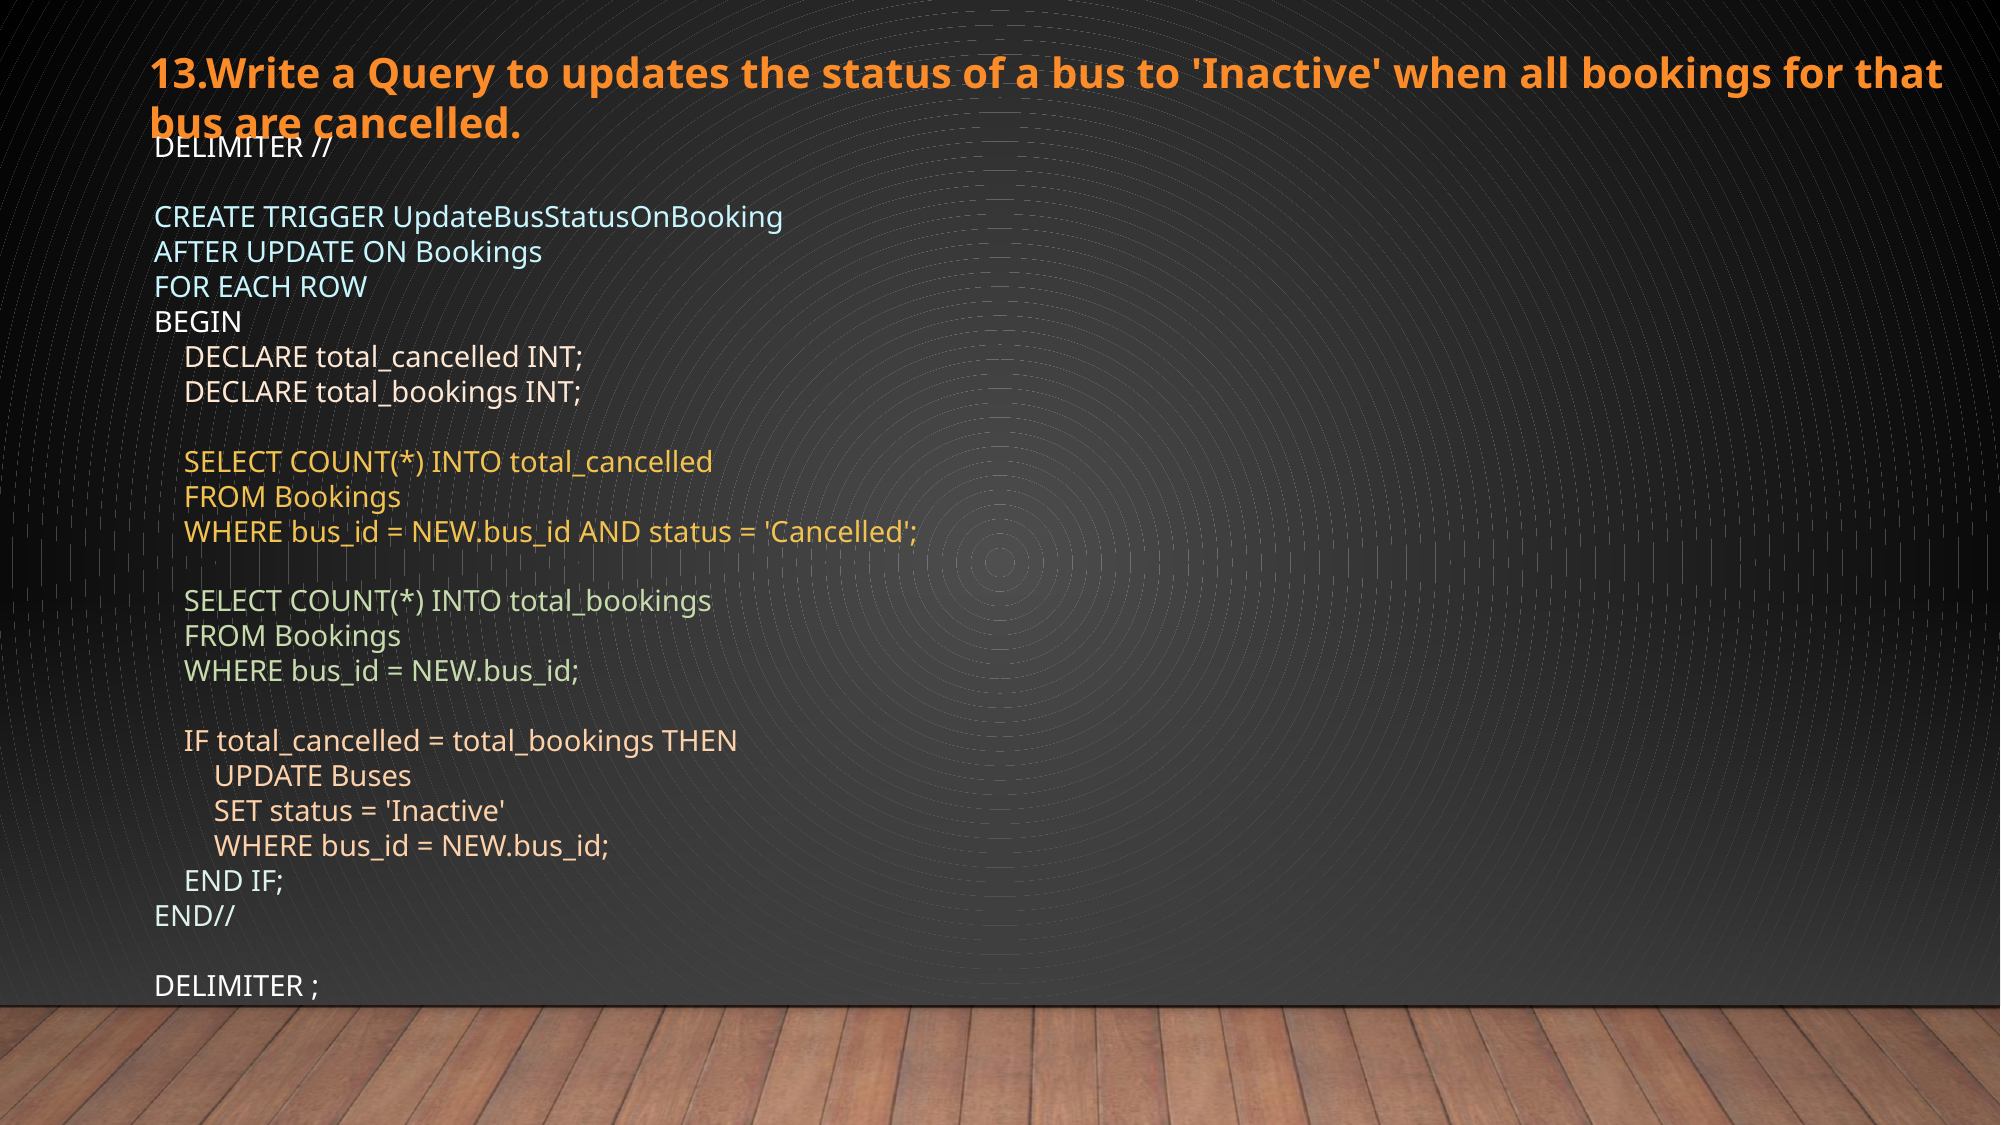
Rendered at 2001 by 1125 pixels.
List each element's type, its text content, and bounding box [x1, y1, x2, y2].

text_box DELIMITER // CREATE TRIGGER UpdateBusStatusOnBooking AFTER UPDATE ON Bookings FOR EACH ROW BEGIN DECLARE total_cancelled INT; DECLARE total_bookings INT; SELECT COUNT(*) INTO total_cancelled FROM Bookings WHERE bus_id = NEW.bus_id AND status = 'Cancelled'; SELECT COUNT(*) INTO total_bookings FROM Bookings WHERE bus_id = NEW.bus_id; IF total_cancelled = total_bookings THEN UPDATE Buses SET status = 'Inactive' WHERE bus_id = NEW.bus_id; END IF; END// DELIMITER ; [139, 155, 1084, 1010]
text_box 13.Write a Query to updates the status of a bus to 'Inactive' when all bookings for that bus are cancelled. [133, 39, 2000, 155]
picture [0, 1005, 2000, 1125]
